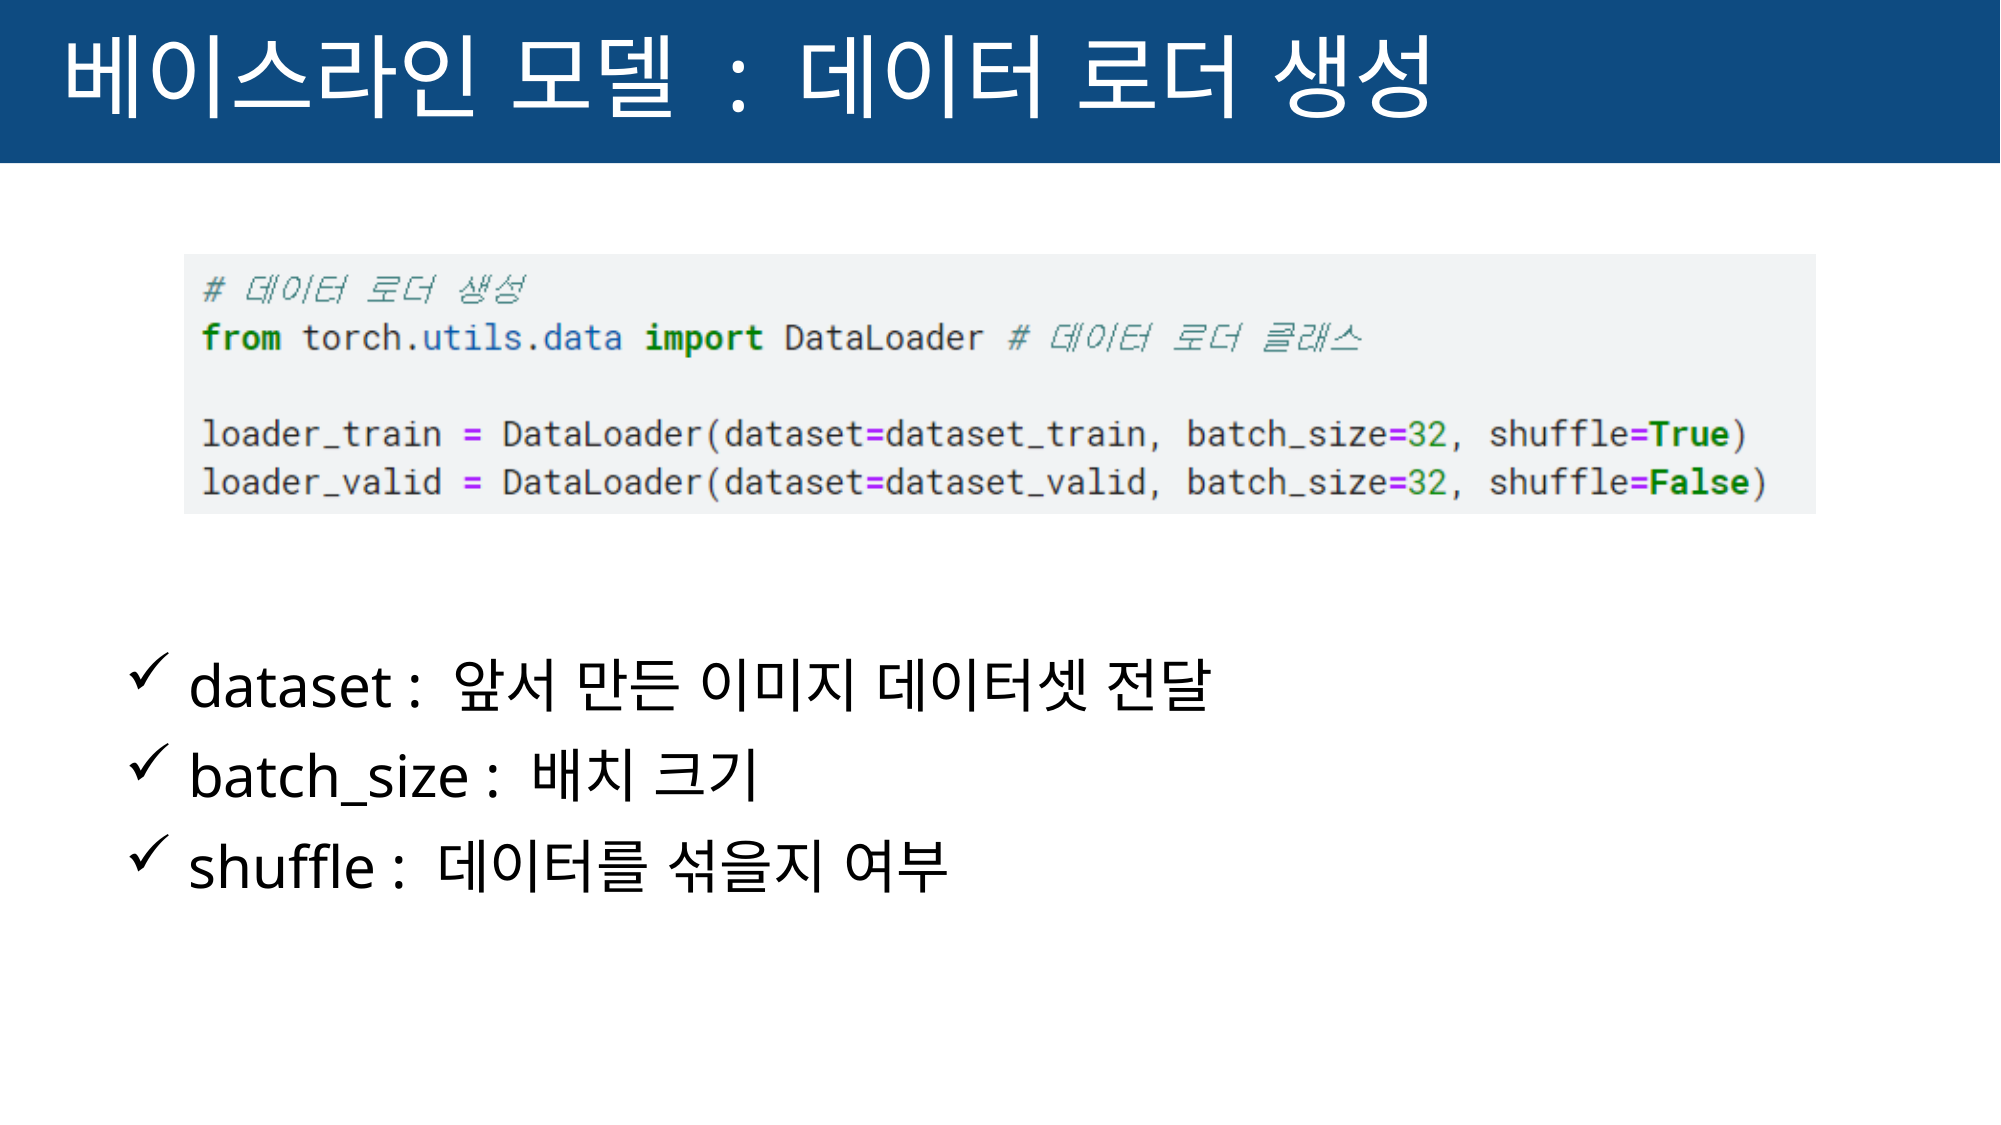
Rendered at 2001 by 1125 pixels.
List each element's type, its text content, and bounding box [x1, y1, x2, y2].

title 베이스라인 모델 : 데이터 로더 생성 [46, 6, 1772, 157]
text_box [0, 0, 2000, 164]
text_box dataset : 앞서 만든 이미지 데이터셋 전달 batch_size : 배치 크기 shuffle : 데이터를 섞을지 여부 [109, 641, 1890, 915]
picture [184, 254, 1816, 514]
